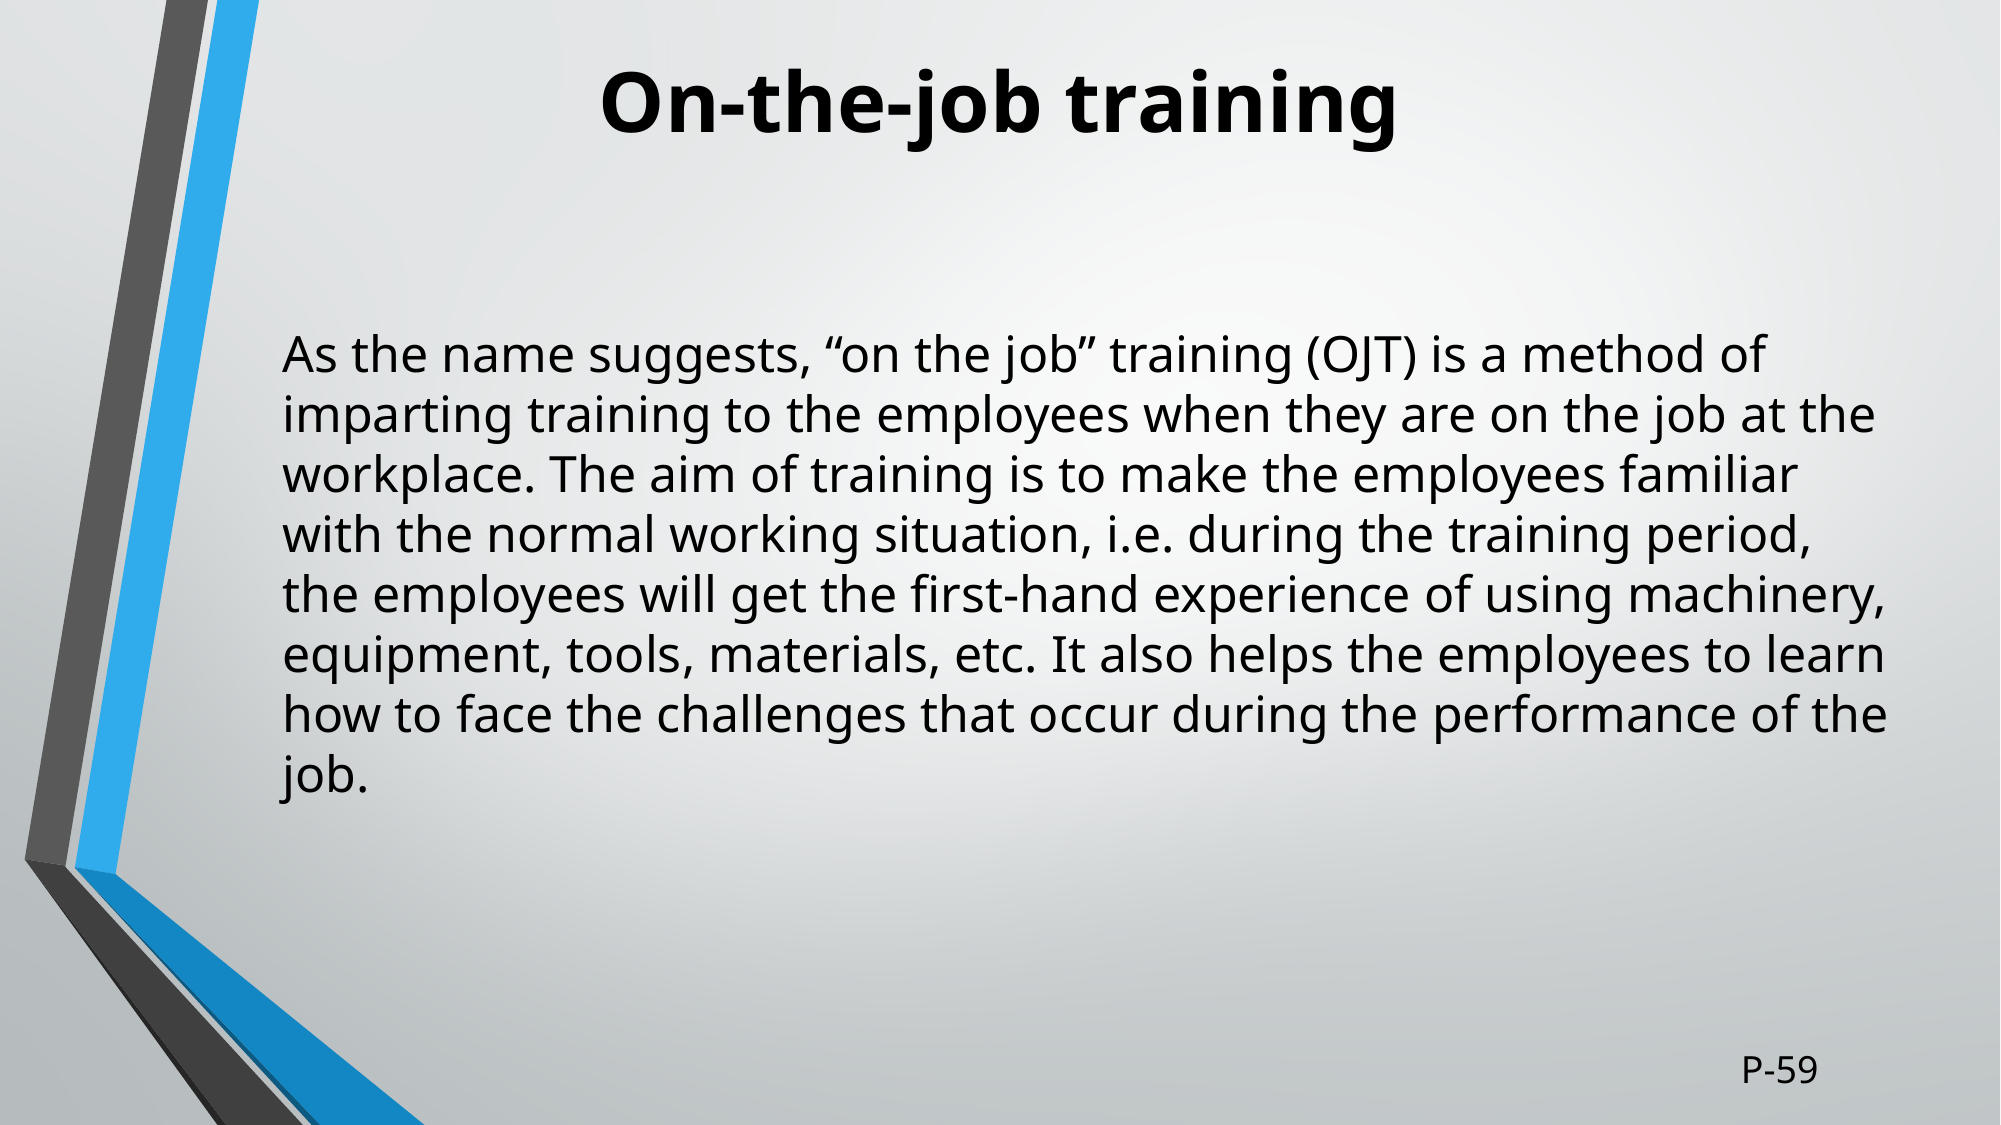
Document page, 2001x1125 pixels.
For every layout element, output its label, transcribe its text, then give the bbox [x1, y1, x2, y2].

title On-the-job training [133, 28, 1867, 170]
list As the name suggests, “on the job” training (OJT) is a method of imparting training to the employees when they are on the job at the workplace. The aim of training is to make the employees familiar with the normal working situation, i.e. during the training period, the employees will get the first-hand experience of using machinery, equipment, tools, materials, etc. It also helps the employees to learn how to face the challenges that occur during the performance of the job. [267, 306, 1909, 819]
text_box P-59 [1726, 1039, 1909, 1099]
